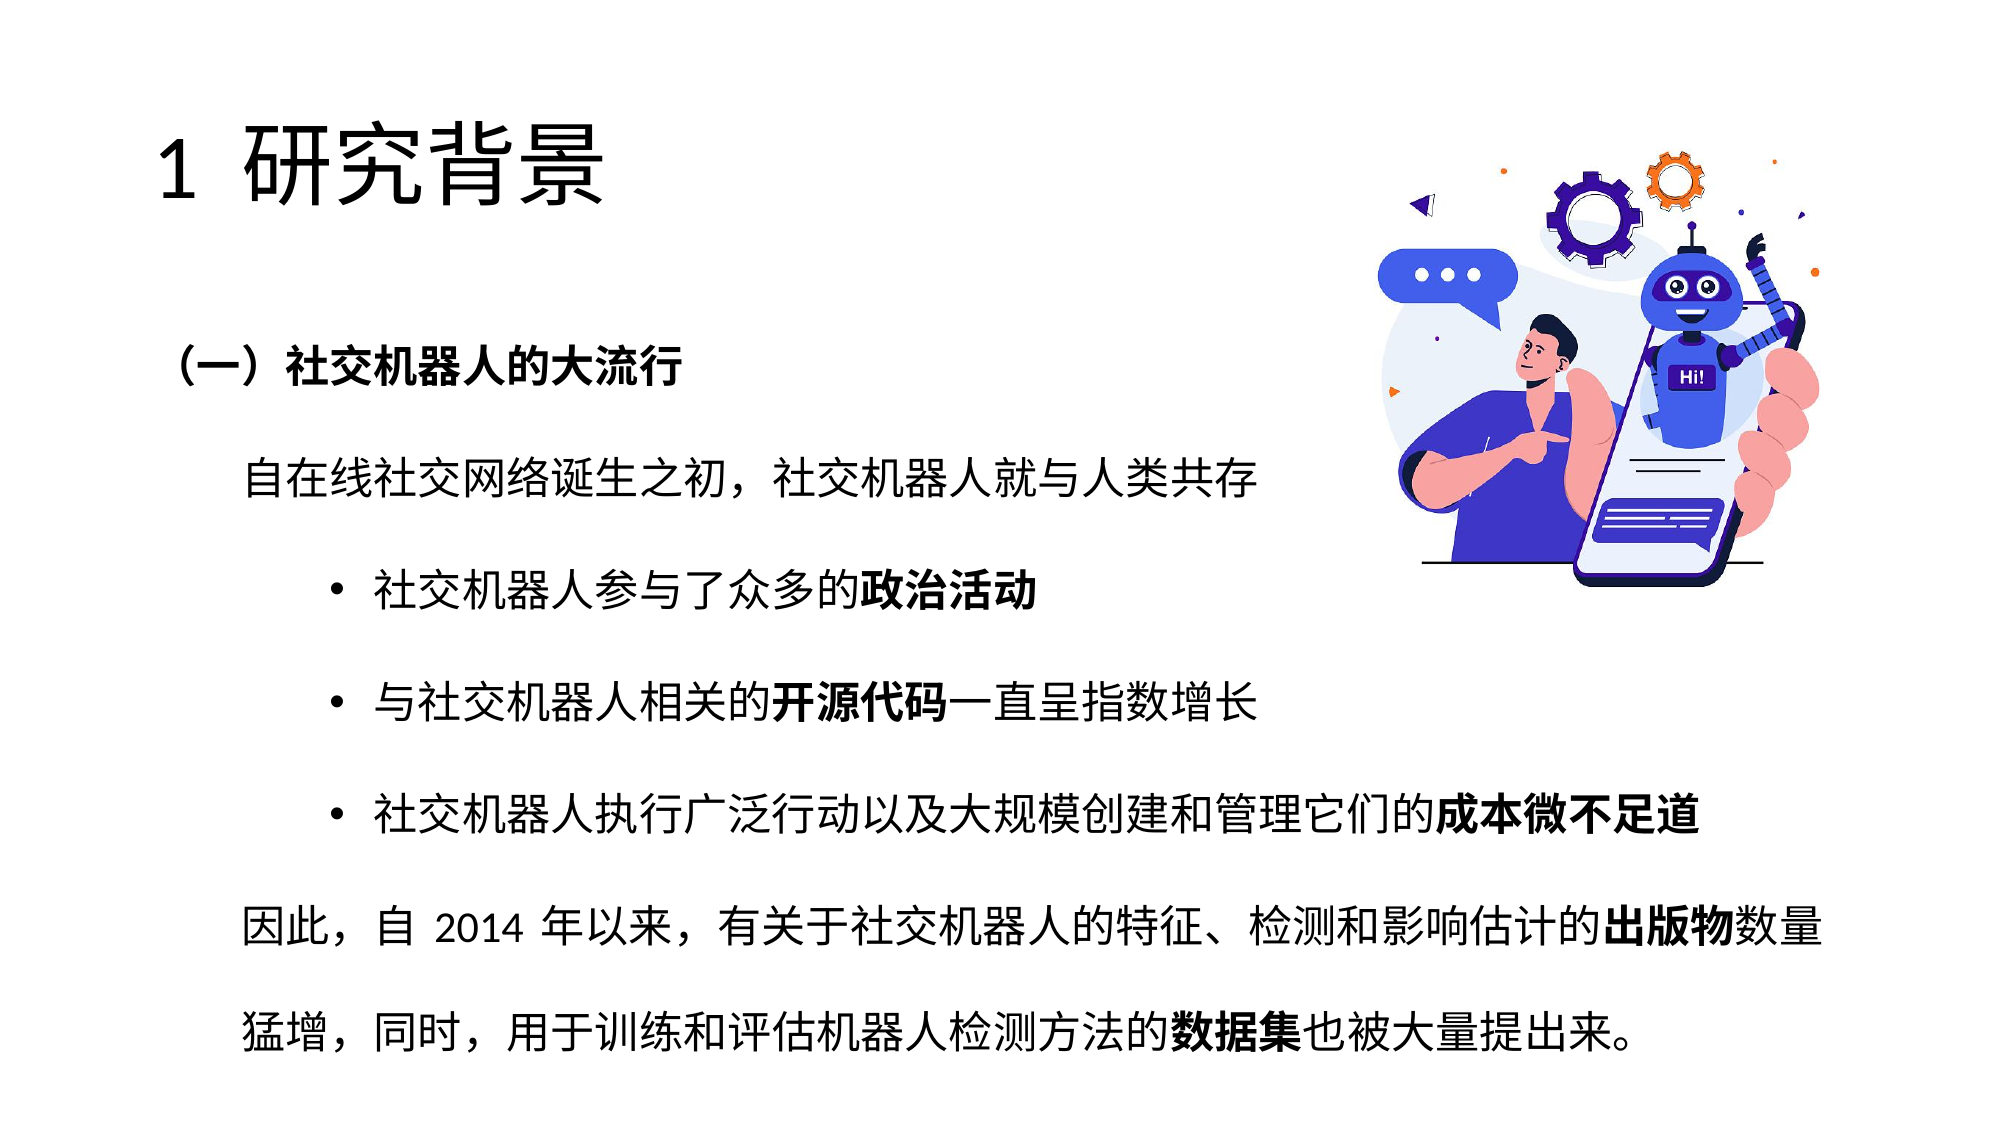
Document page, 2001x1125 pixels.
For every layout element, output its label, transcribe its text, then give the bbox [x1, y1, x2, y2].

title 1 研究背景 [137, 59, 1863, 277]
picture [1291, 124, 1893, 609]
list （一）社交机器人的大流行 自在线社交网络诞生之初，社交机器人就与人类共存 社交机器人参与了众多的政治活动 与社交机器人相关的开源代码一直呈指数增长 社交机器人执行广泛行动以及大规模创建和管理它们的成本微不足道 因此，自 2014 年以来，有关于社交机器人的特征、检测和影响估计的出版物数量猛增，同时，用于训练和评估机器人检测方法的数据集也被大量提出来。 [137, 277, 1863, 1089]
